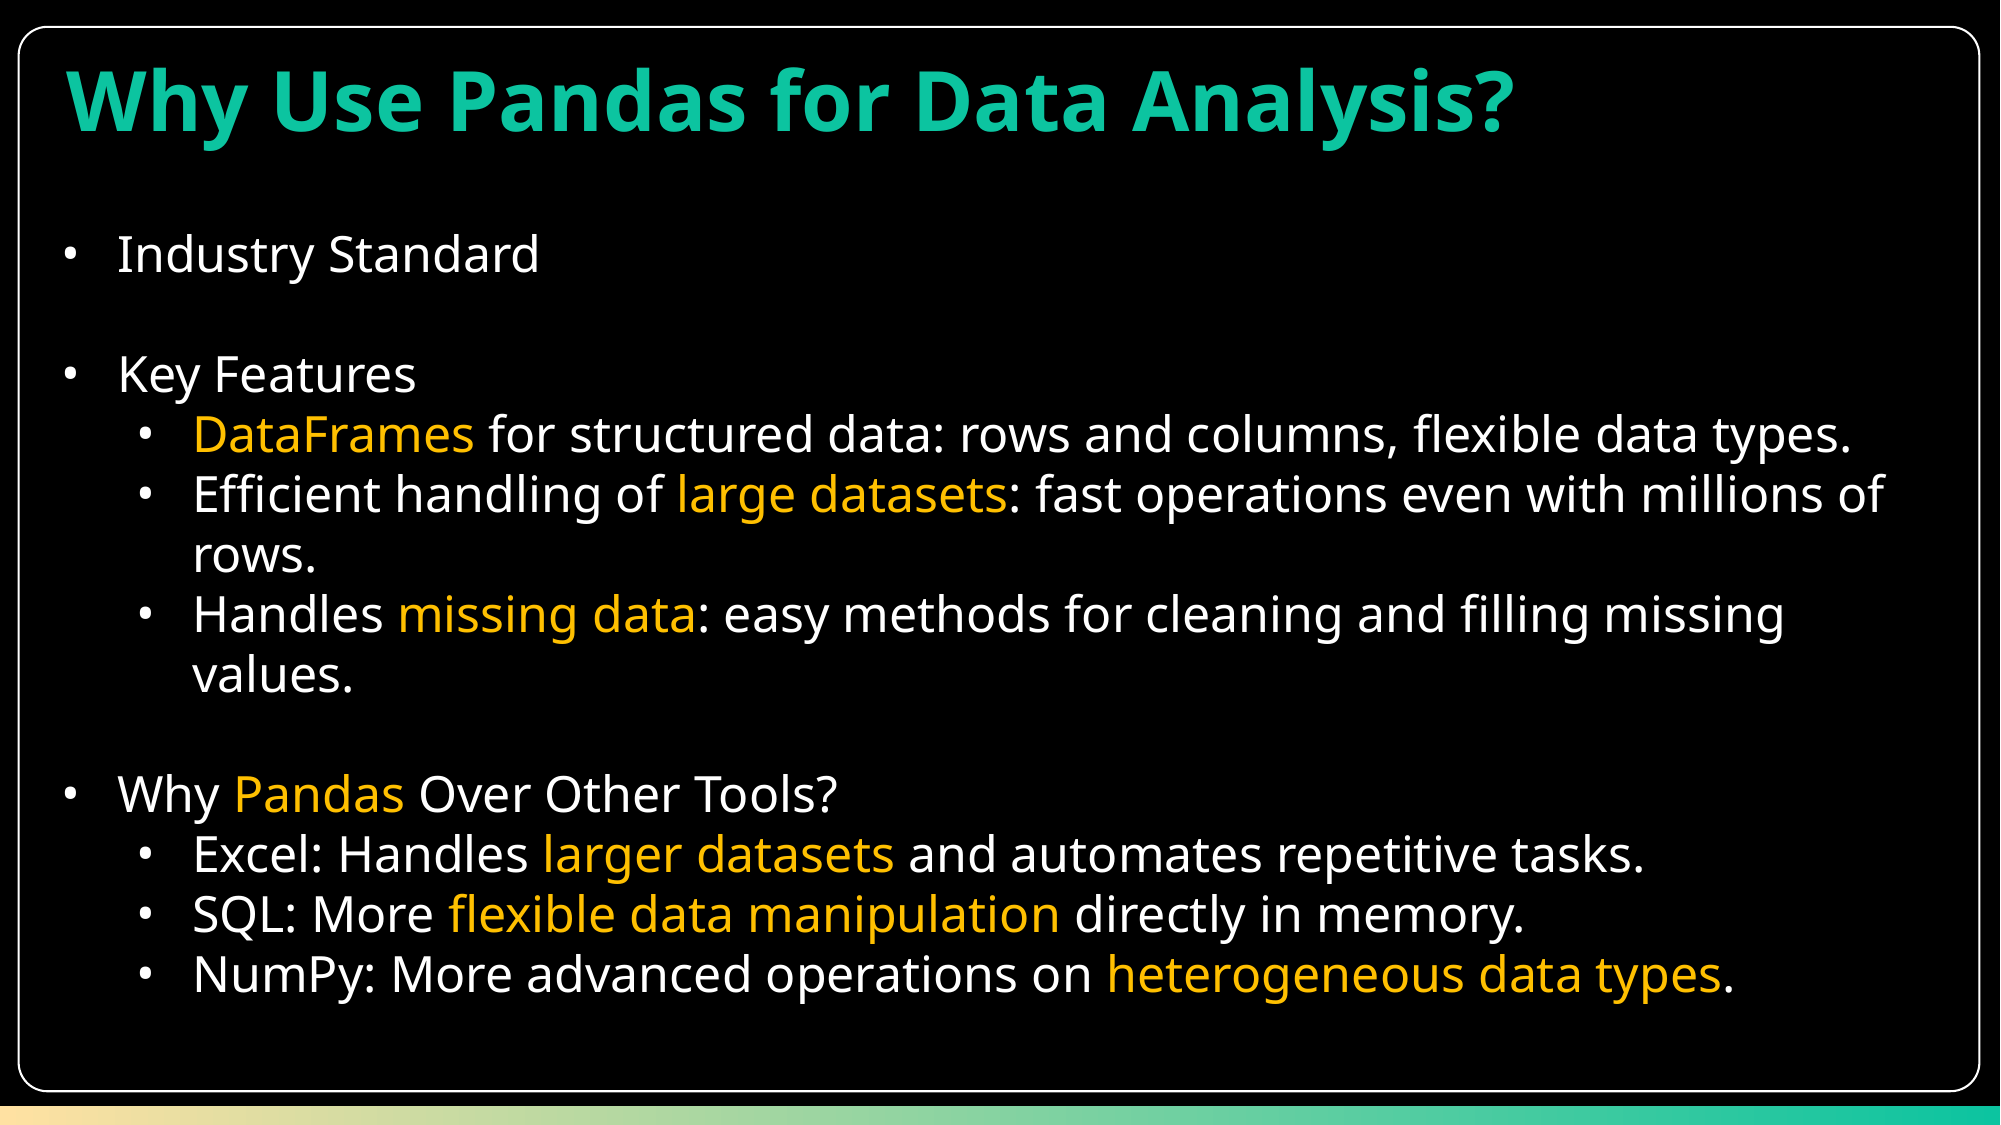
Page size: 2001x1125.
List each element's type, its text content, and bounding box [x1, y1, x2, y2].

text_box [18, 26, 1980, 1092]
text_box [0, 1105, 2000, 1125]
text_box Why Use Pandas for Data Analysis? [66, 48, 1913, 149]
text_box Industry Standard Key Features DataFrames for structured data: rows and columns, flexible data types. Efficient handling of large datasets: fast operations even with millions of rows. Handles missing data: easy methods for cleaning and filling missing values. Why Pandas Over Other Tools? Excel: Handles larger datasets and automates repetitive tasks. SQL: More flexible data manipulation directly in memory. NumPy: More advanced operations on heterogeneous data types. [46, 214, 1904, 1010]
